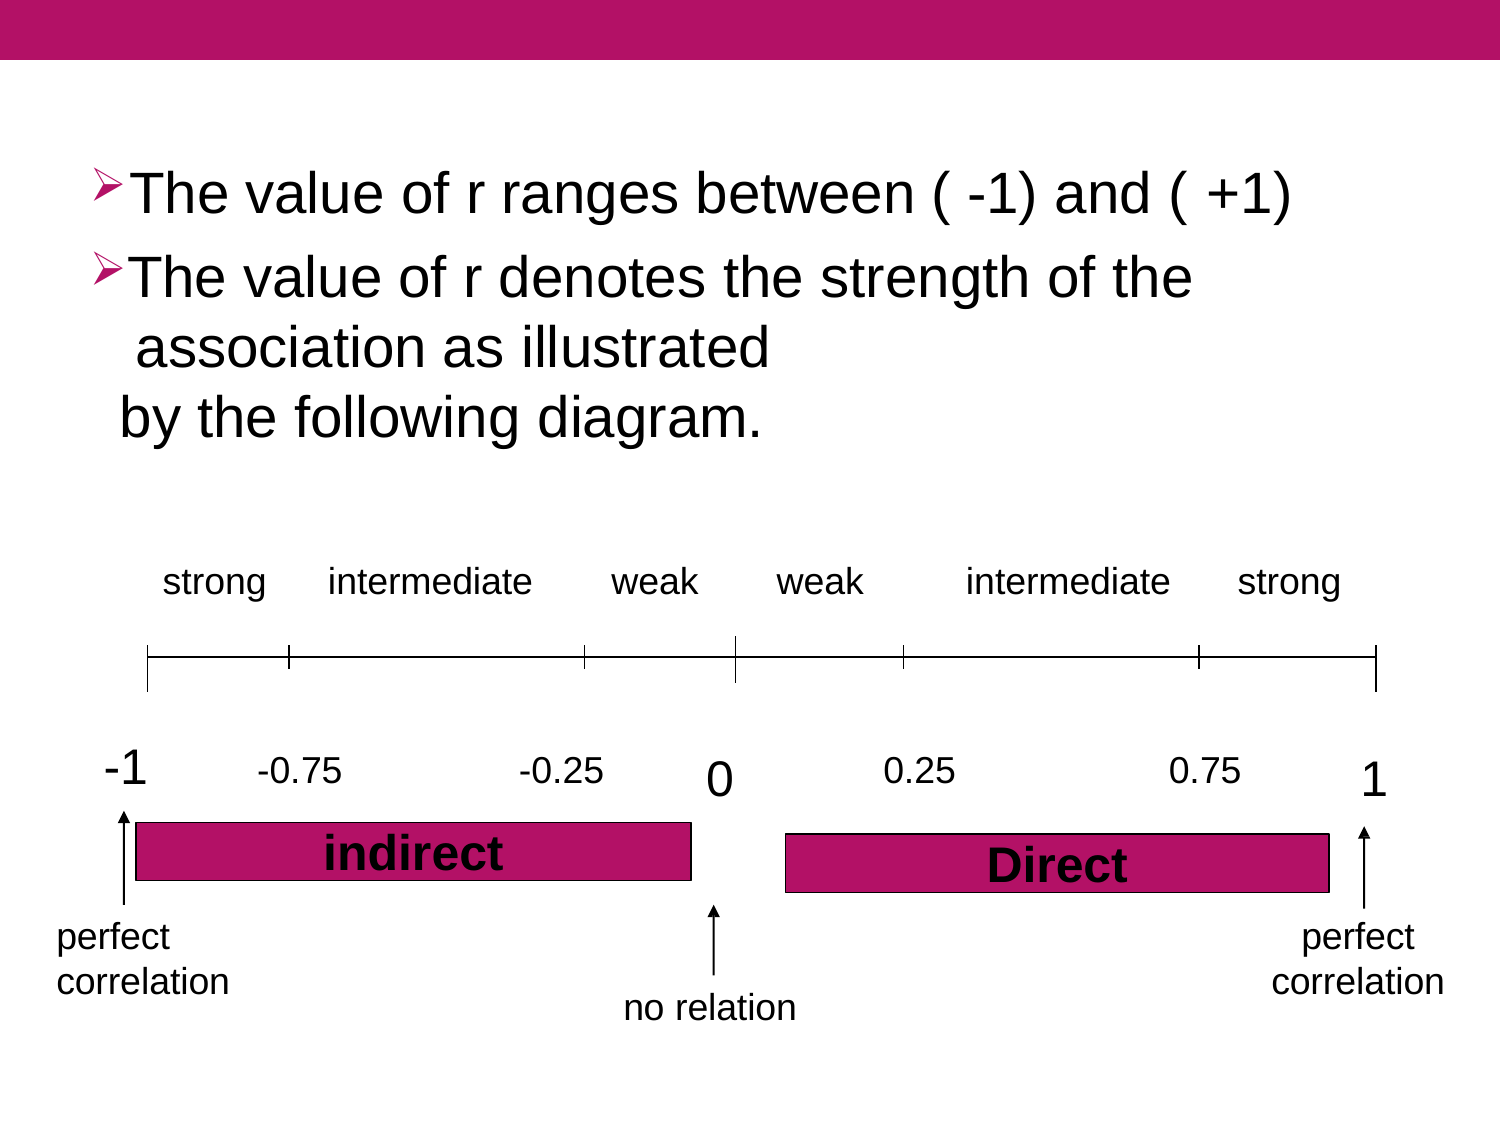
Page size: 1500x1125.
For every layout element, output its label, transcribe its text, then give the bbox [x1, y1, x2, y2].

text_box intermediate [963, 555, 1174, 603]
text_box intermediate [325, 555, 536, 603]
text_box perfect correlation [54, 909, 233, 1002]
text_box 0 [703, 743, 736, 806]
text_box [1357, 826, 1371, 909]
text_box [117, 810, 131, 905]
text_box strong [160, 555, 269, 603]
text_box indirect [135, 822, 692, 881]
text_box The value of r ranges between ( -1) and ( +1) The value of r denotes the strength of the association as illustrated by the following diagram. [87, 138, 1296, 449]
text_box strong [1235, 555, 1344, 603]
text_box 1 [1358, 743, 1391, 806]
text_box perfect correlation [1269, 909, 1448, 1002]
text_box Direct [785, 833, 1329, 893]
text_box [707, 904, 720, 976]
text_box no relation [621, 980, 801, 1028]
text_box -1 [101, 732, 151, 795]
text_box 0.25 0.75 [881, 744, 1242, 792]
text_box -0.75 -0.25 [255, 744, 605, 792]
text_box weak [609, 555, 700, 603]
text_box weak [774, 555, 866, 603]
